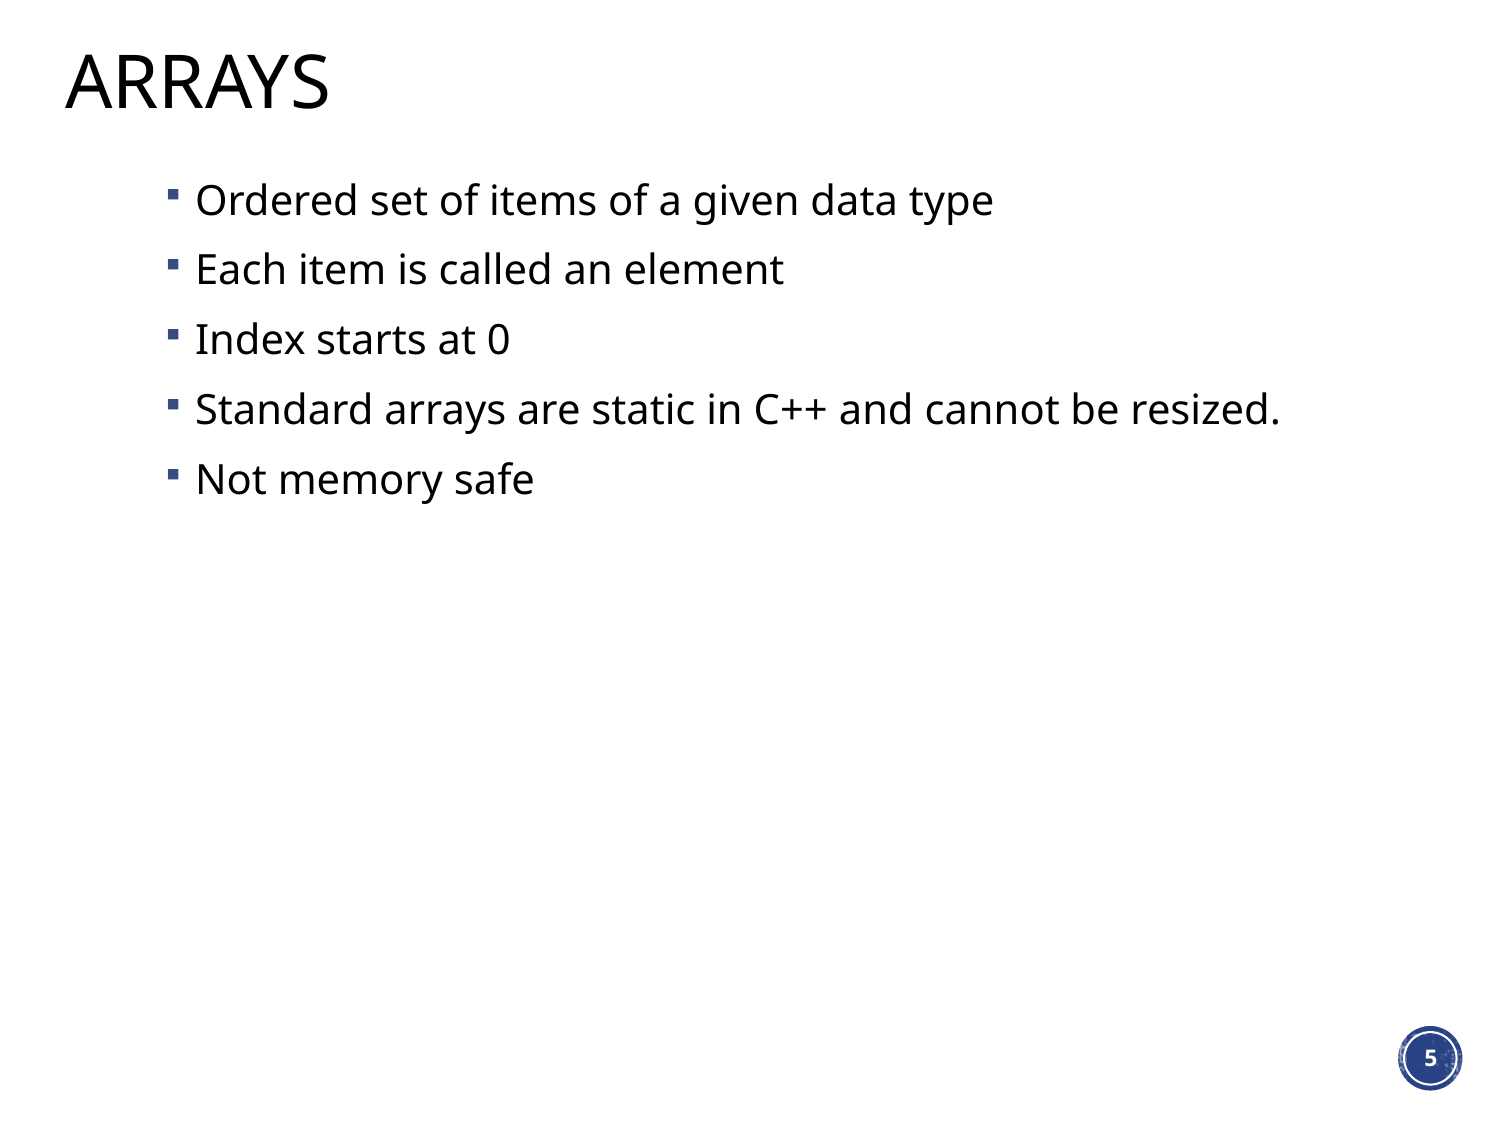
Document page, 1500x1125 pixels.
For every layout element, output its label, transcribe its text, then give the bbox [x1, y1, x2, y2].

list Ordered set of items of a given data type Each item is called an element Index starts at 0 Standard arrays are static in C++ and cannot be resized. Not memory safe [150, 171, 1500, 836]
title Arrays [50, 36, 1325, 133]
slide_number 5 [1391, 1028, 1471, 1089]
